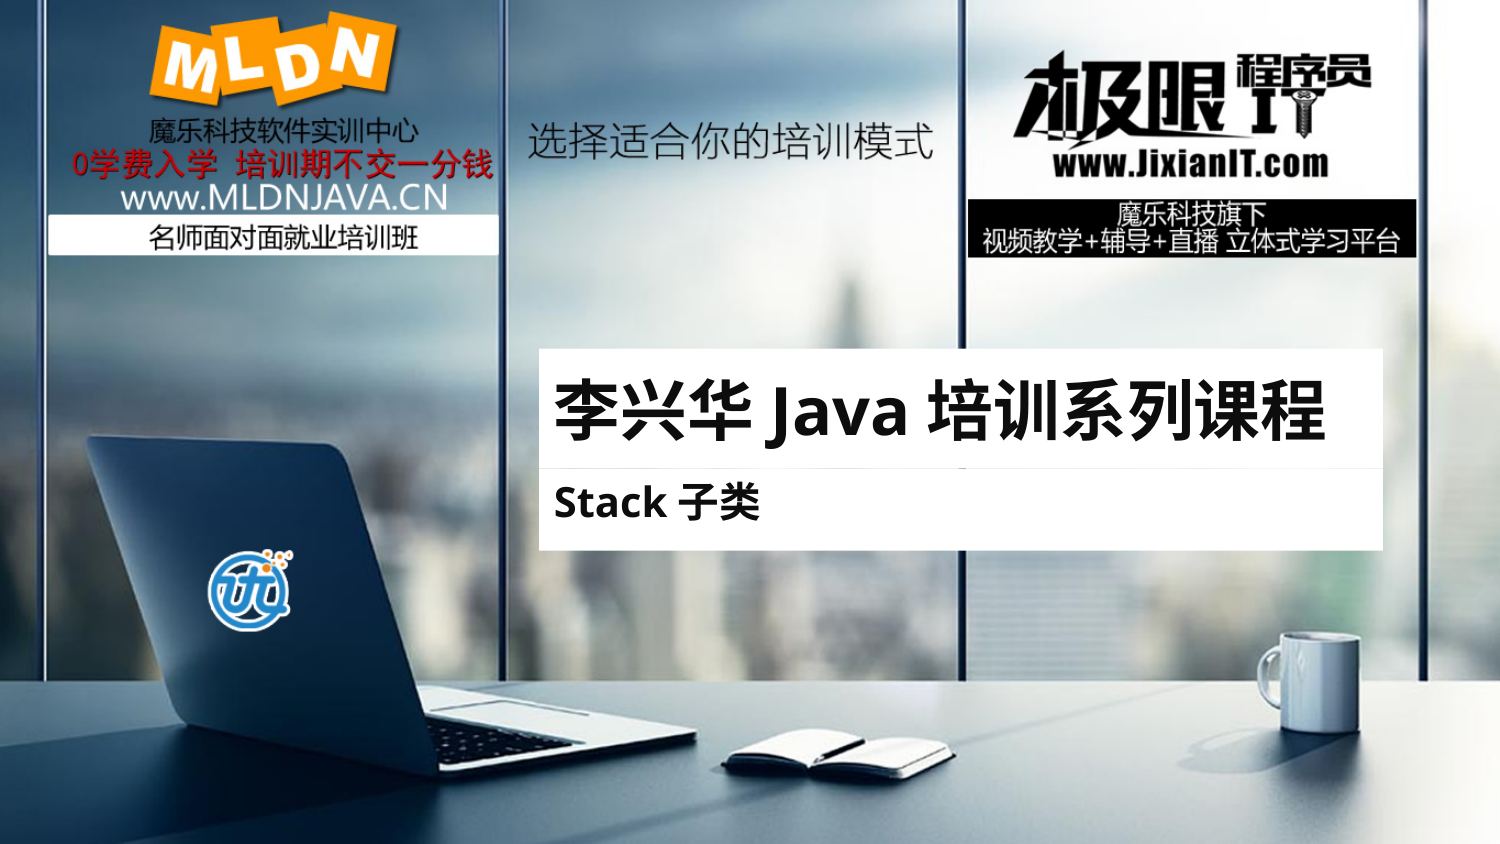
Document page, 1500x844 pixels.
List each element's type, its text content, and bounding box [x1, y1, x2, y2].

subtitle Stack子类 [539, 468, 1383, 551]
title 李兴华Java培训系列课程 [538, 348, 1384, 469]
picture [0, 0, 1500, 844]
